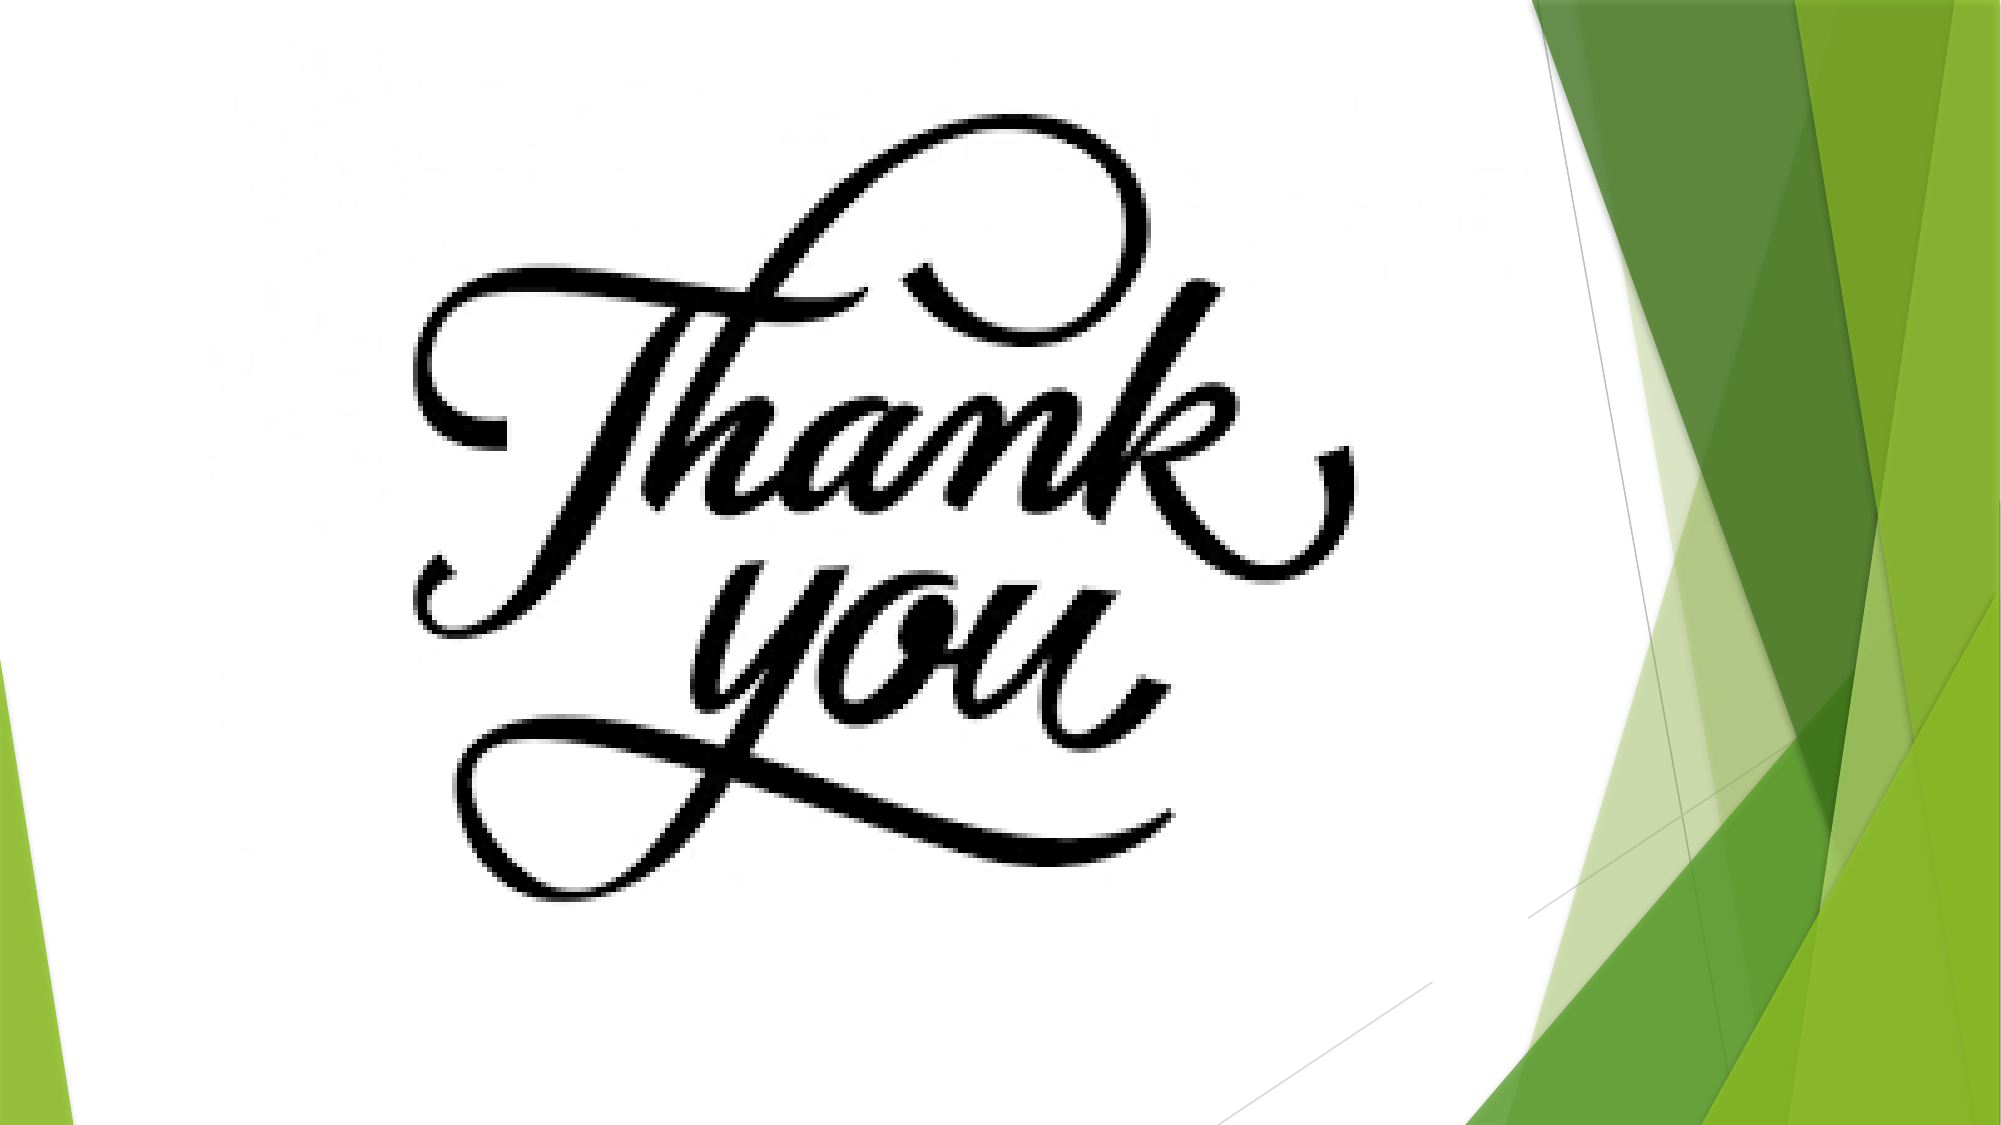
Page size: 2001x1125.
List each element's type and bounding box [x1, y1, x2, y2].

picture [204, 45, 1529, 983]
